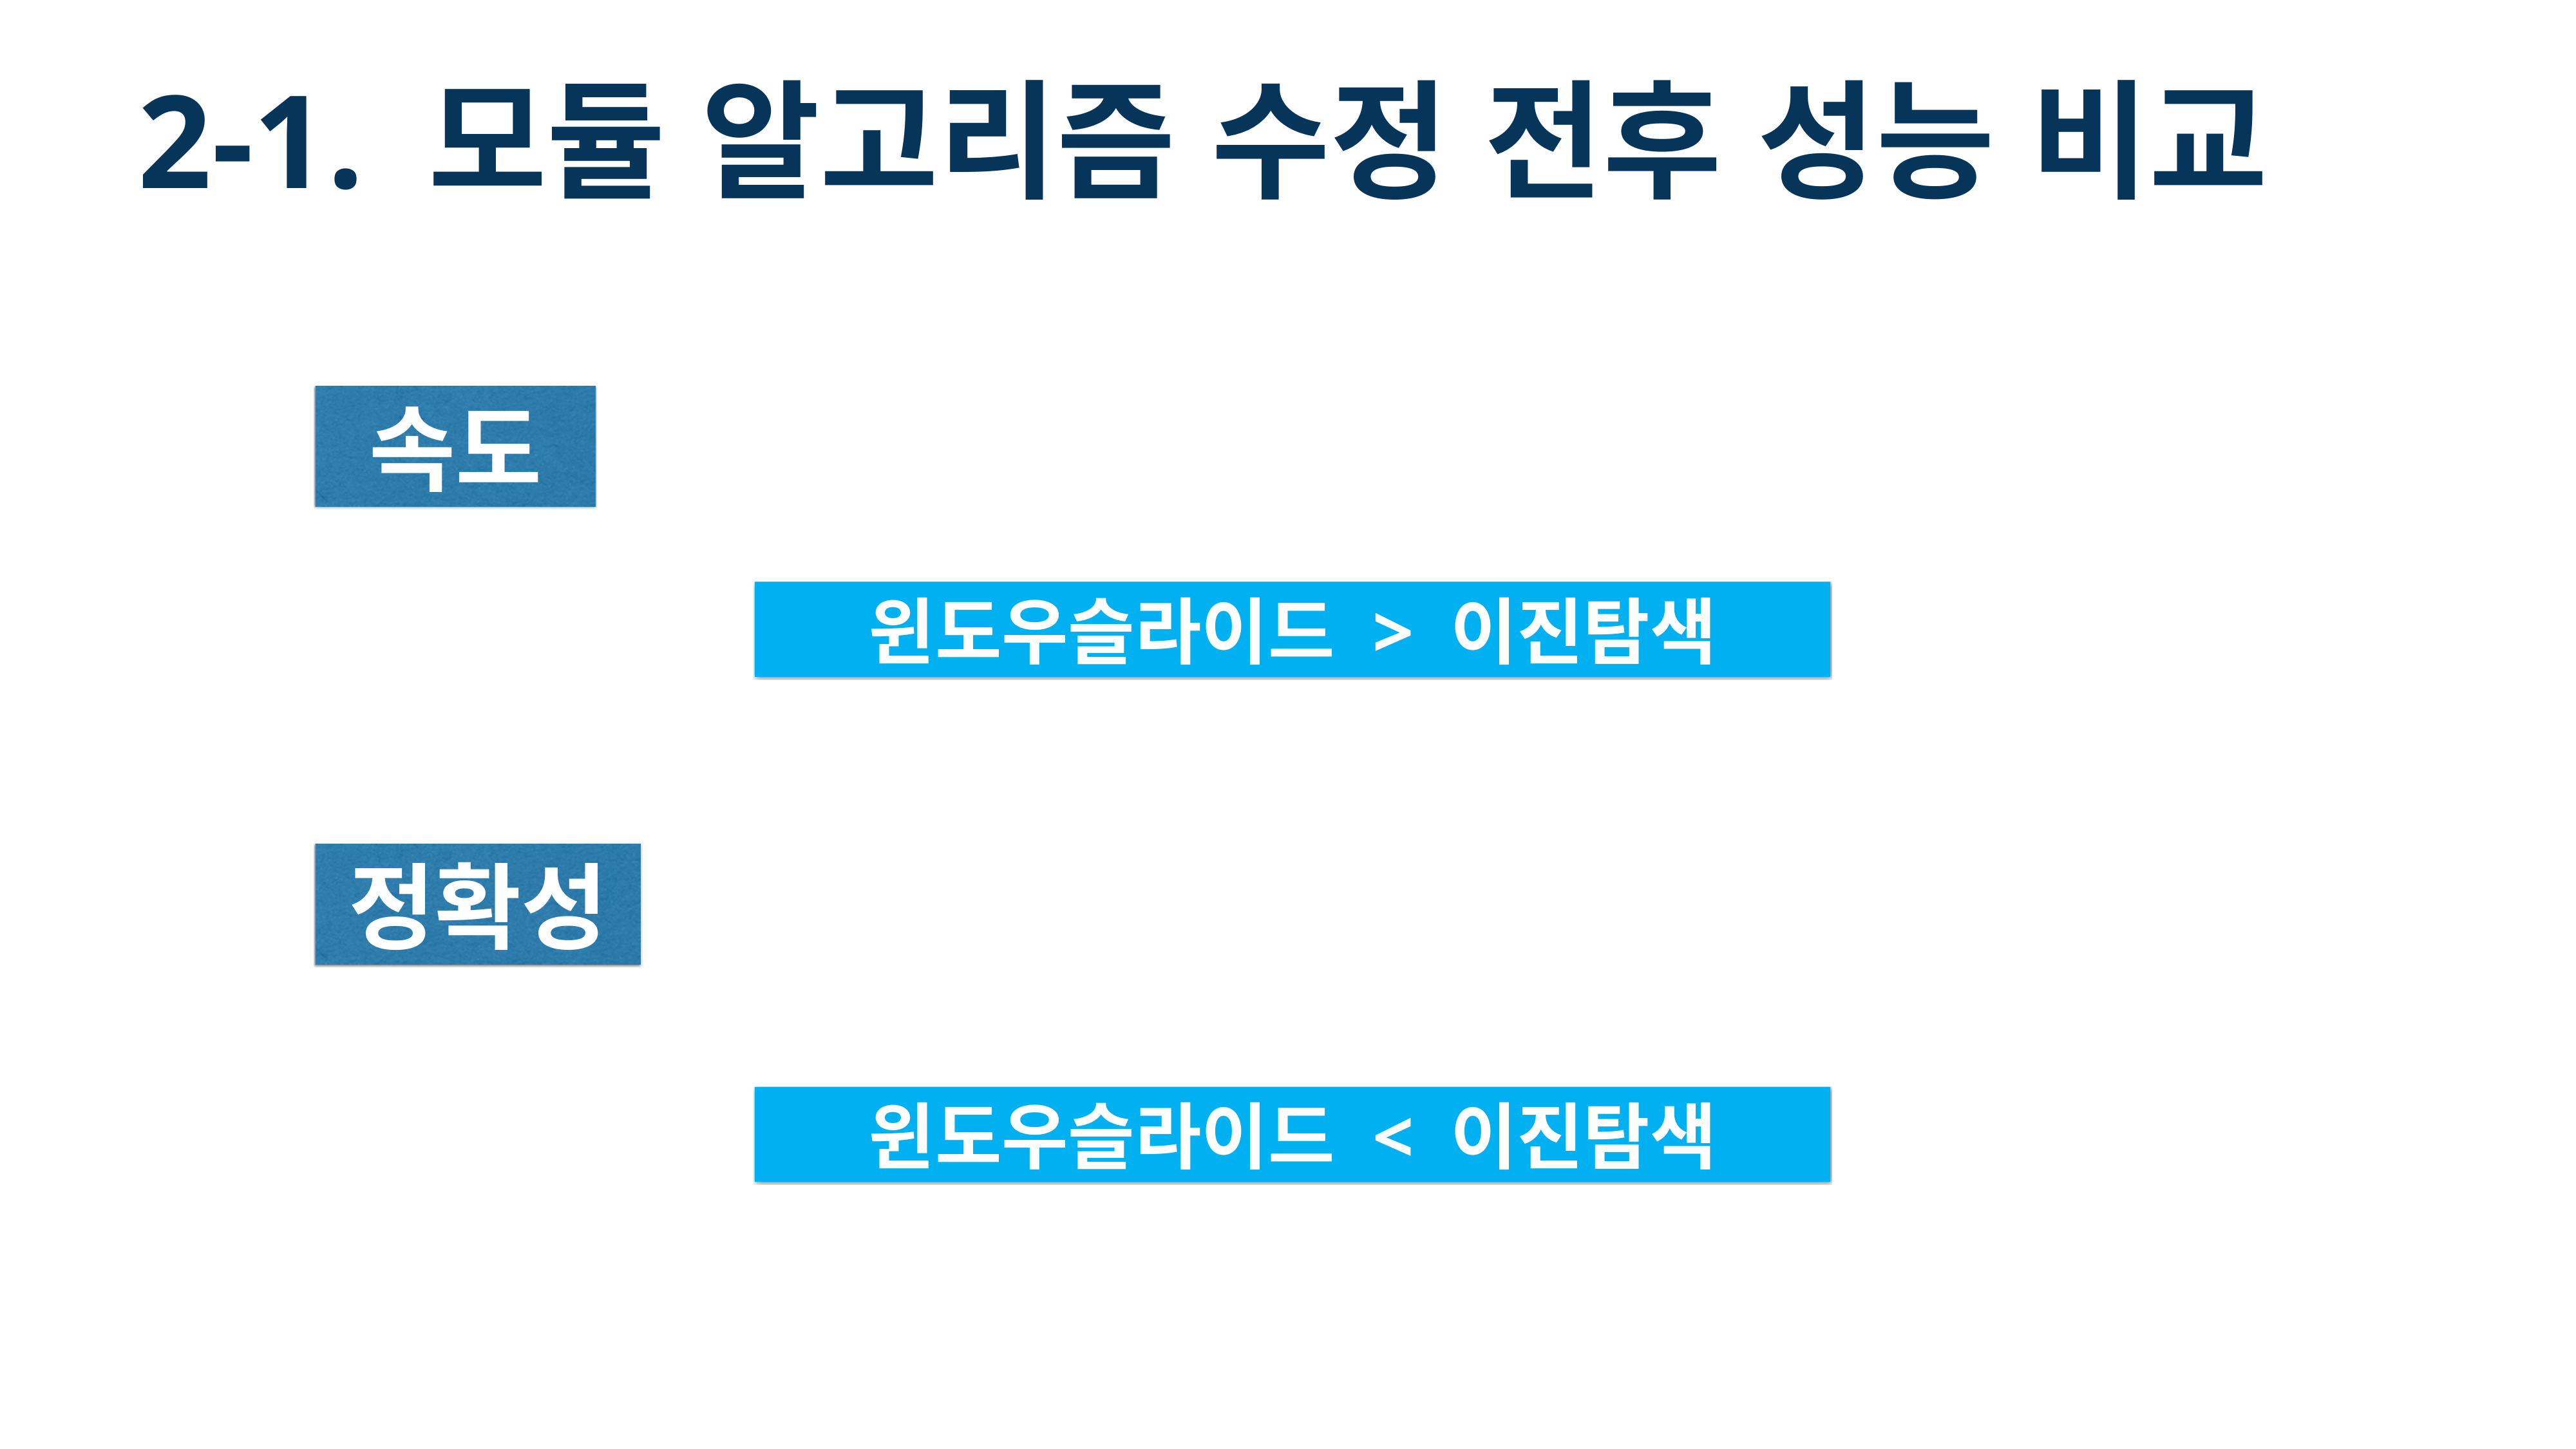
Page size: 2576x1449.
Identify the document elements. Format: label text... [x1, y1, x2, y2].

text_box 속도 [315, 386, 596, 507]
text_box 2-1. 모듈 알고리즘 수정 전후 성능 비교 [129, 55, 2450, 281]
text_box 윈도우슬라이드 < 이진탐색 [755, 1086, 1831, 1182]
text_box 윈도우슬라이드 > 이진탐색 [755, 582, 1831, 677]
text_box 정확성 [315, 844, 641, 965]
